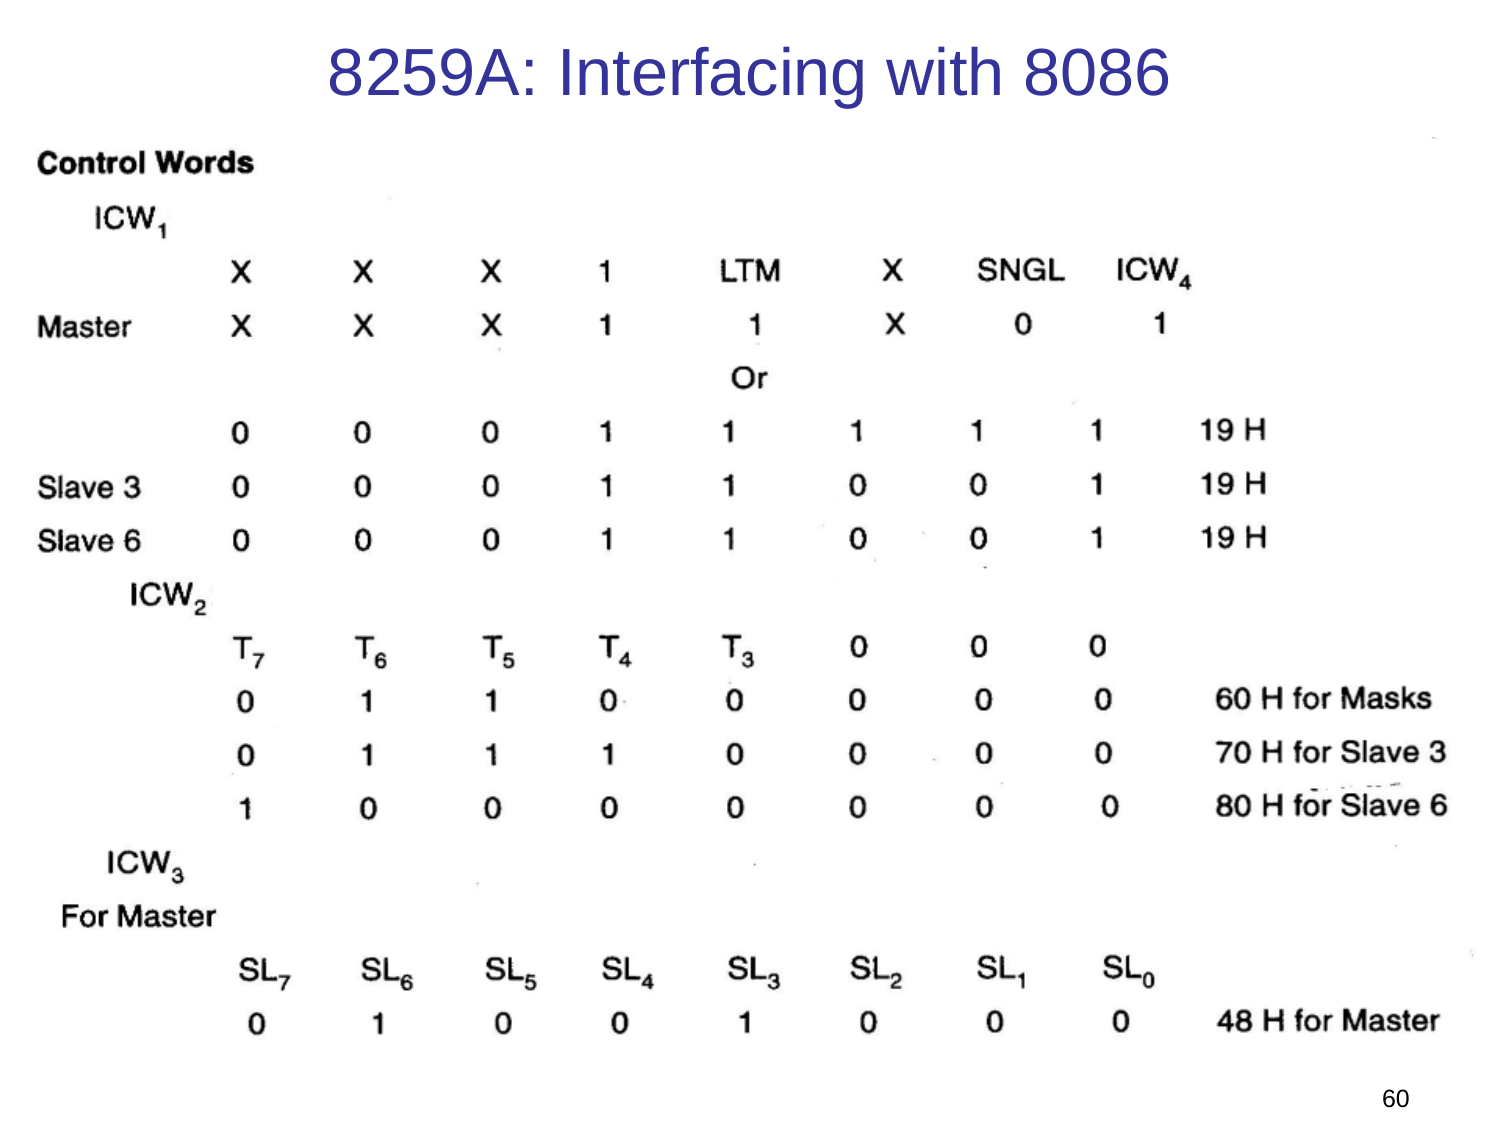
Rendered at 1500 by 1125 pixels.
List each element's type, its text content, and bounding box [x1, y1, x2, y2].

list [24, 137, 1476, 1051]
slide_number 60 [1074, 1074, 1426, 1103]
title 8259A: Interfacing with 8086 [24, 12, 1476, 126]
